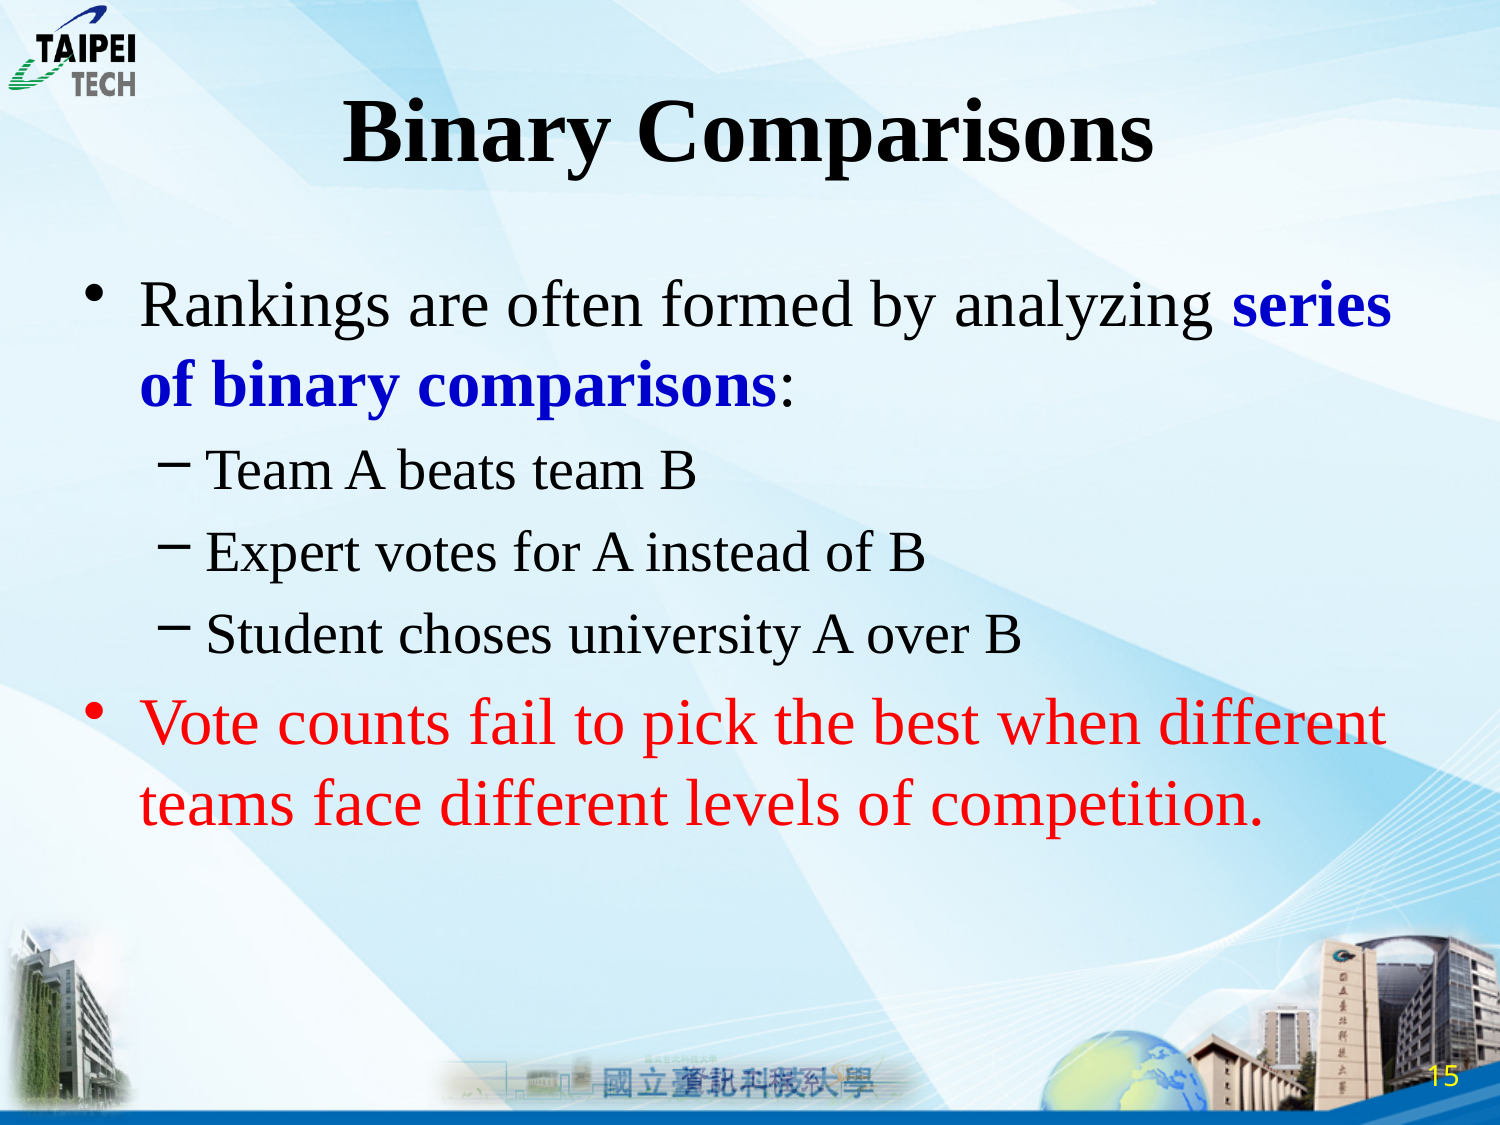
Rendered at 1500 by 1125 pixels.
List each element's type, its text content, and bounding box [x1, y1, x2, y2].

list Rankings are often formed by analyzing series of binary comparisons: Team A beats team B Expert votes for A instead of B Student choses university A over B Vote counts fail to pick the best when different teams face different levels of competition. [68, 252, 1432, 1010]
picture [0, 0, 1500, 1125]
title Binary Comparisons [111, 30, 1388, 219]
slide_number 14 [1162, 1049, 1476, 1125]
